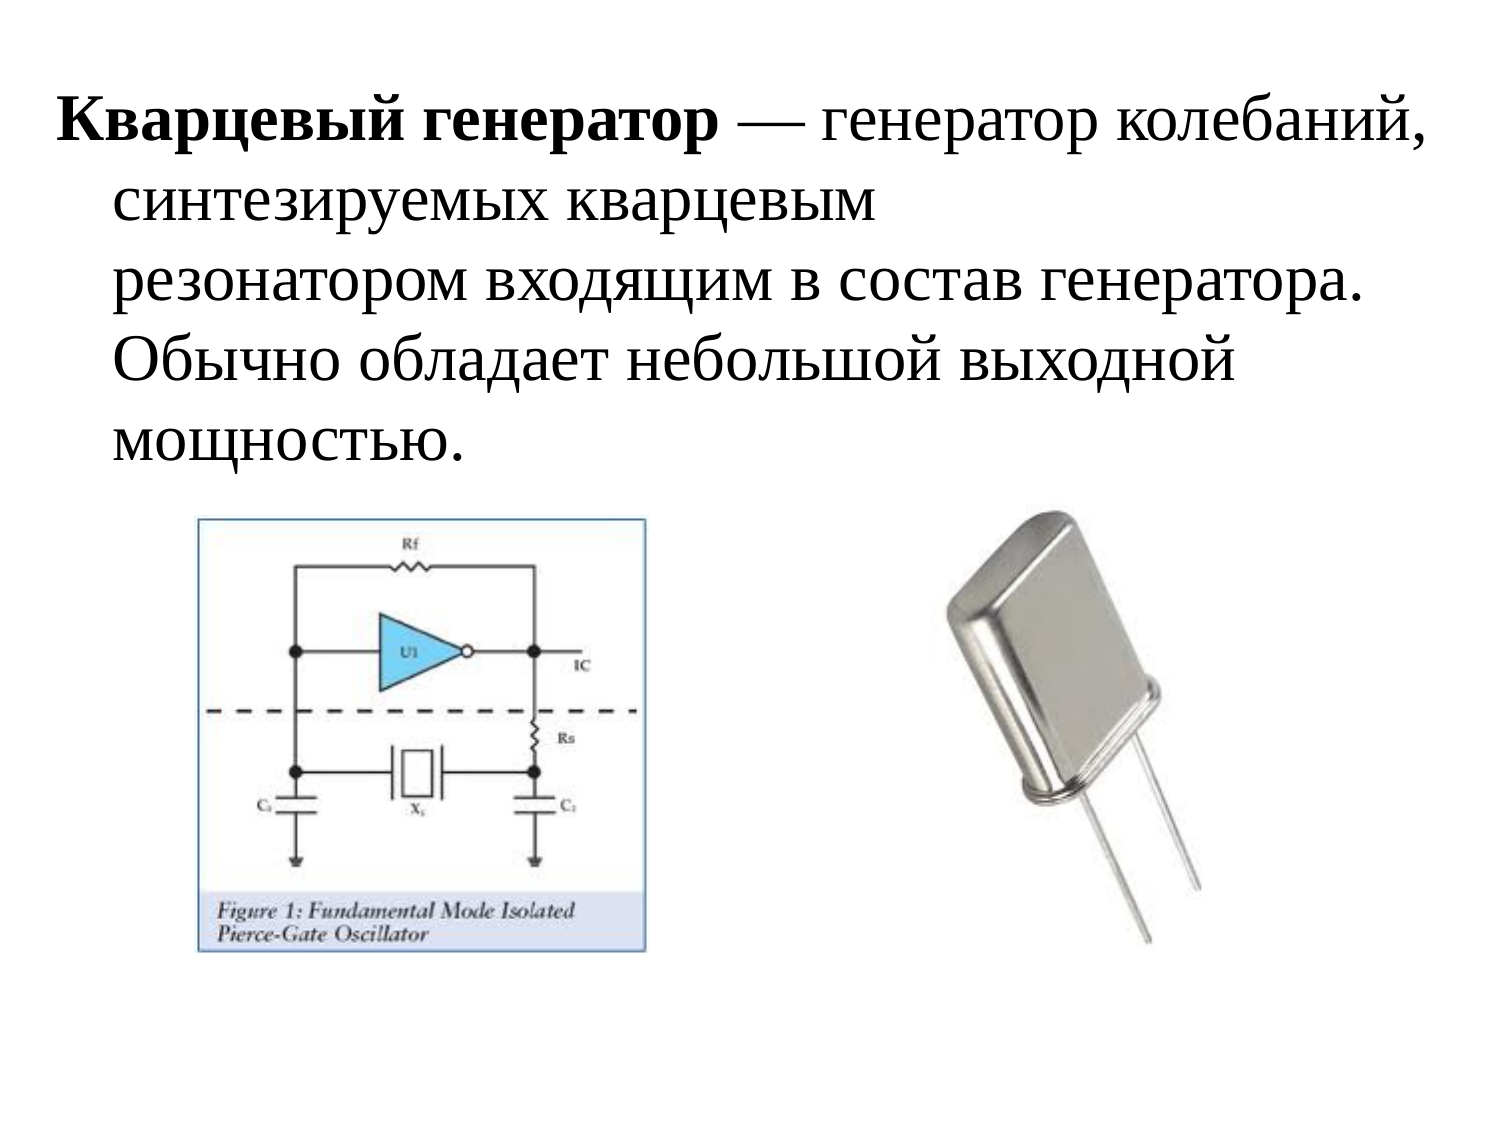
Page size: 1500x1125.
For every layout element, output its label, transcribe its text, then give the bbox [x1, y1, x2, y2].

list Кварцевый генератор — генератор колебаний, синтезируемых кварцевым резонатором входящим в состав генератора. Обычно обладает небольшой выходной мощностью. [41, 66, 1459, 485]
picture [867, 503, 1315, 950]
picture [194, 514, 649, 956]
